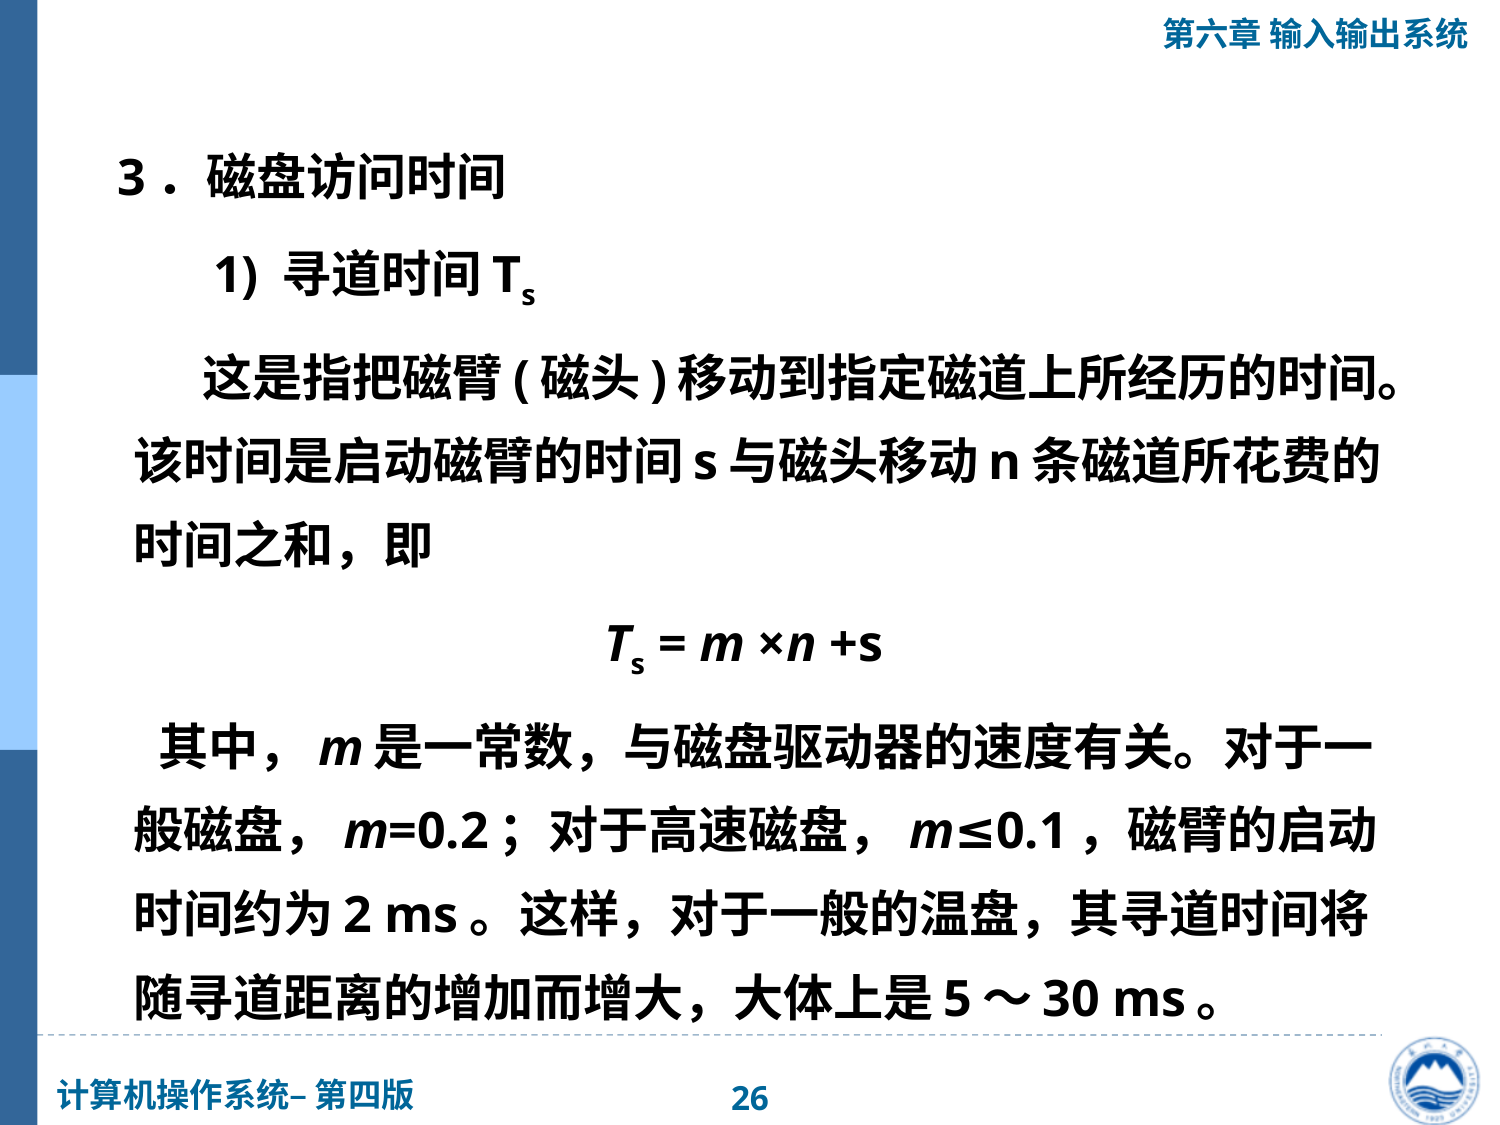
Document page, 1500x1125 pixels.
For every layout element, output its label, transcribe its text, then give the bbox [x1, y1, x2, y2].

picture [1382, 1033, 1482, 1125]
list 3．磁盘访问时间 1) 寻道时间Ts 这是指把磁臂(磁头)移动到指定磁道上所经历的时间。该时间是启动磁臂的时间s与磁头移动n条磁道所花费的时间之和，即 Ts = m ×n +s 其中，m是一常数，与磁盘驱动器的速度有关。对于一般磁盘，m=0.2；对于高速磁盘，m≤0.1，磁臂的启动时间约为2 ms。这样，对于一般的温盘，其寻道时间将随寻道距离的增加而增大，大体上是5～30 ms。 [76, 113, 1424, 1047]
